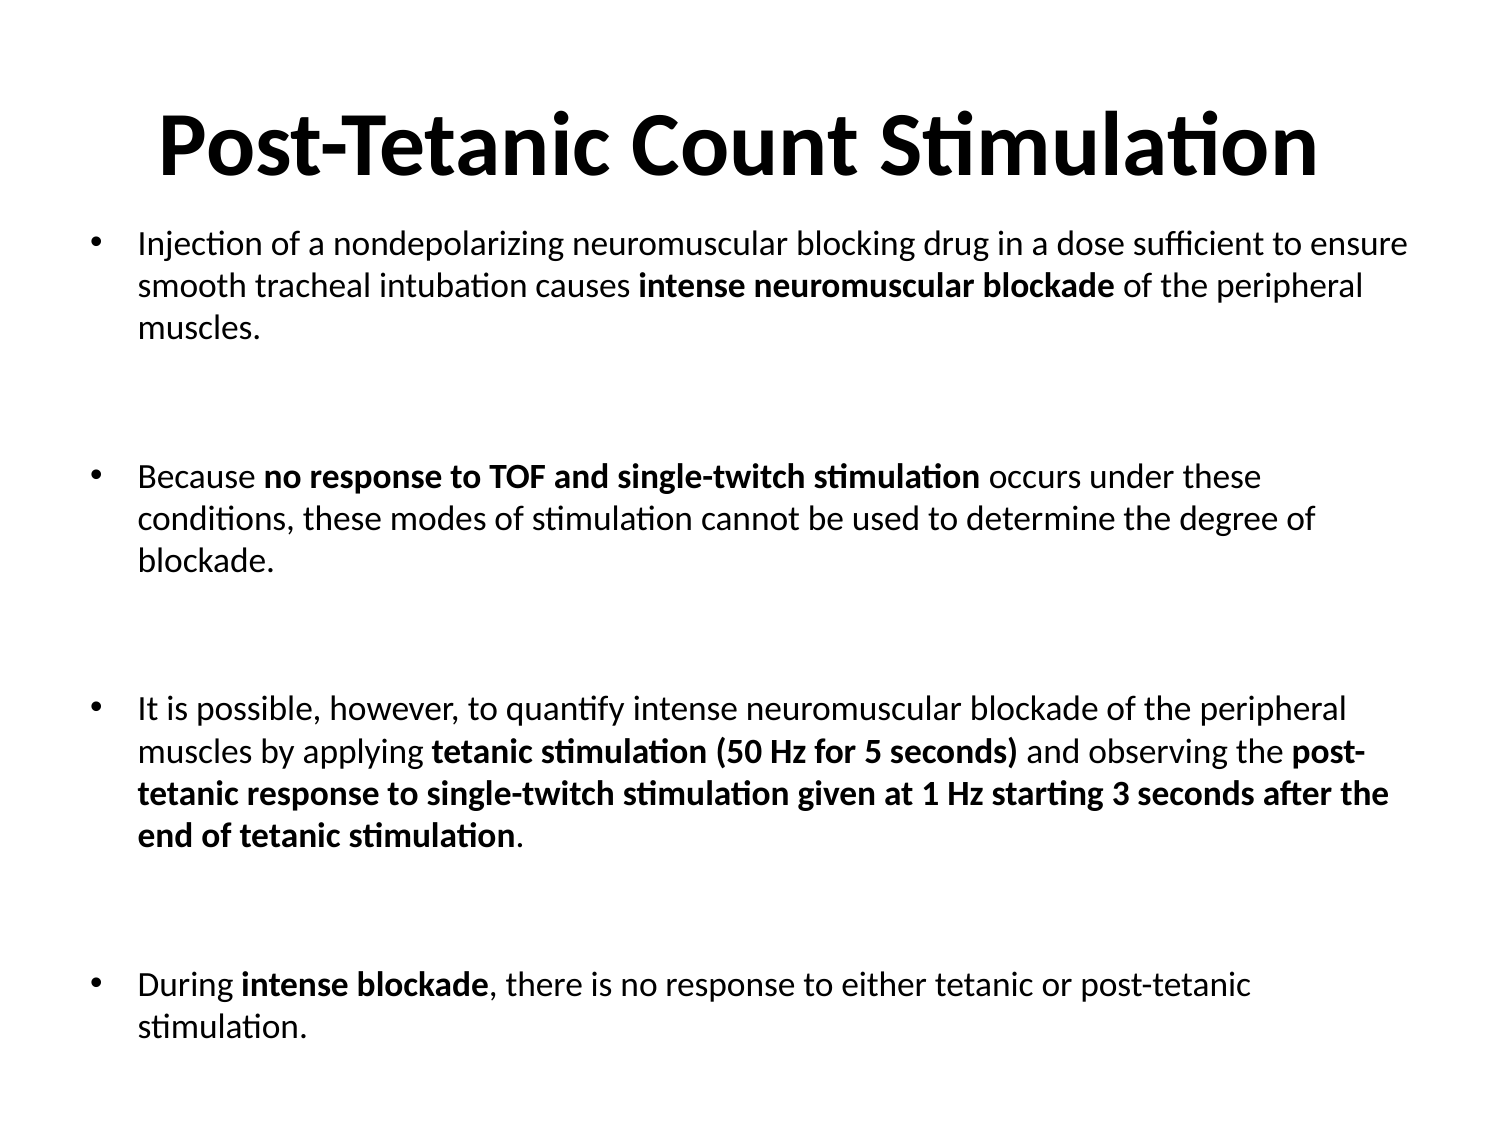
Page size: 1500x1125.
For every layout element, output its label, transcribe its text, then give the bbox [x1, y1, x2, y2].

title Post-Tetanic Count Stimulation [75, 45, 1425, 212]
list Injection of a nondepolarizing neuromuscular blocking drug in a dose sufficient to ensure smooth tracheal intubation causes intense neuromuscular blockade of the peripheral muscles. Because no response to TOF and single-twitch stimulation occurs under these conditions, these modes of stimulation cannot be used to determine the degree of blockade. It is possible, however, to quantify intense neuromuscular blockade of the peripheral muscles by applying tetanic stimulation (50 Hz for 5 seconds) and observing the post-tetanic response to single-twitch stimulation given at 1 Hz starting 3 seconds after the end of tetanic stimulation. During intense blockade, there is no response to either tetanic or post-tetanic stimulation. [75, 212, 1425, 1063]
